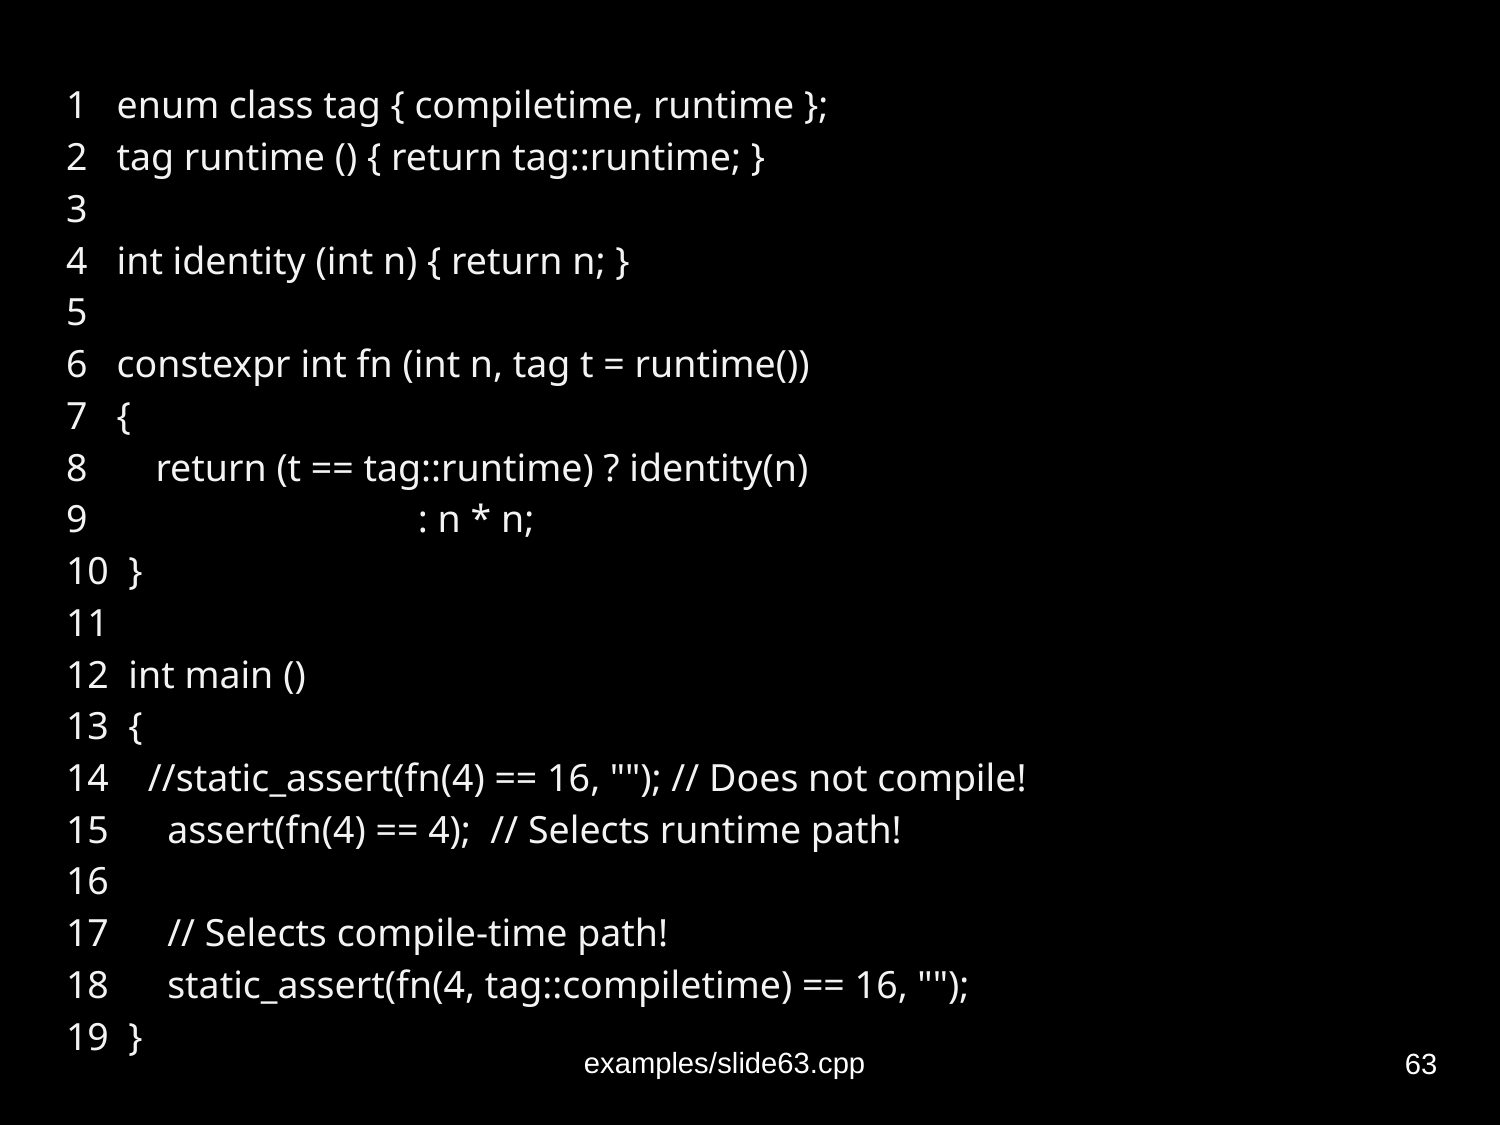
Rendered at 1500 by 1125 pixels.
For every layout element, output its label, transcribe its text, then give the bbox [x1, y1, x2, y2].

list 1 enum class tag { compiletime, runtime }; 2 tag runtime () { return tag::runtime; } 3 4 int identity (int n) { return n; } 5 6 constexpr int fn (int n, tag t = runtime()) 7 { 8 return (t == tag::runtime) ? identity(n) 9 : n * n; 10 } 11 12 int main () 13 { 14 //static_assert(fn(4) == 16, ""); // Does not compile! 15 assert(fn(4) == 4); // Selects runtime path! 16 17 // Selects compile-time path! 18 static_assert(fn(4, tag::compiletime) == 16, ""); 19 } [51, 59, 1449, 1000]
text_box examples/slide63.cpp [568, 1029, 931, 1097]
slide_number ‹#› [1389, 1019, 1480, 1106]
